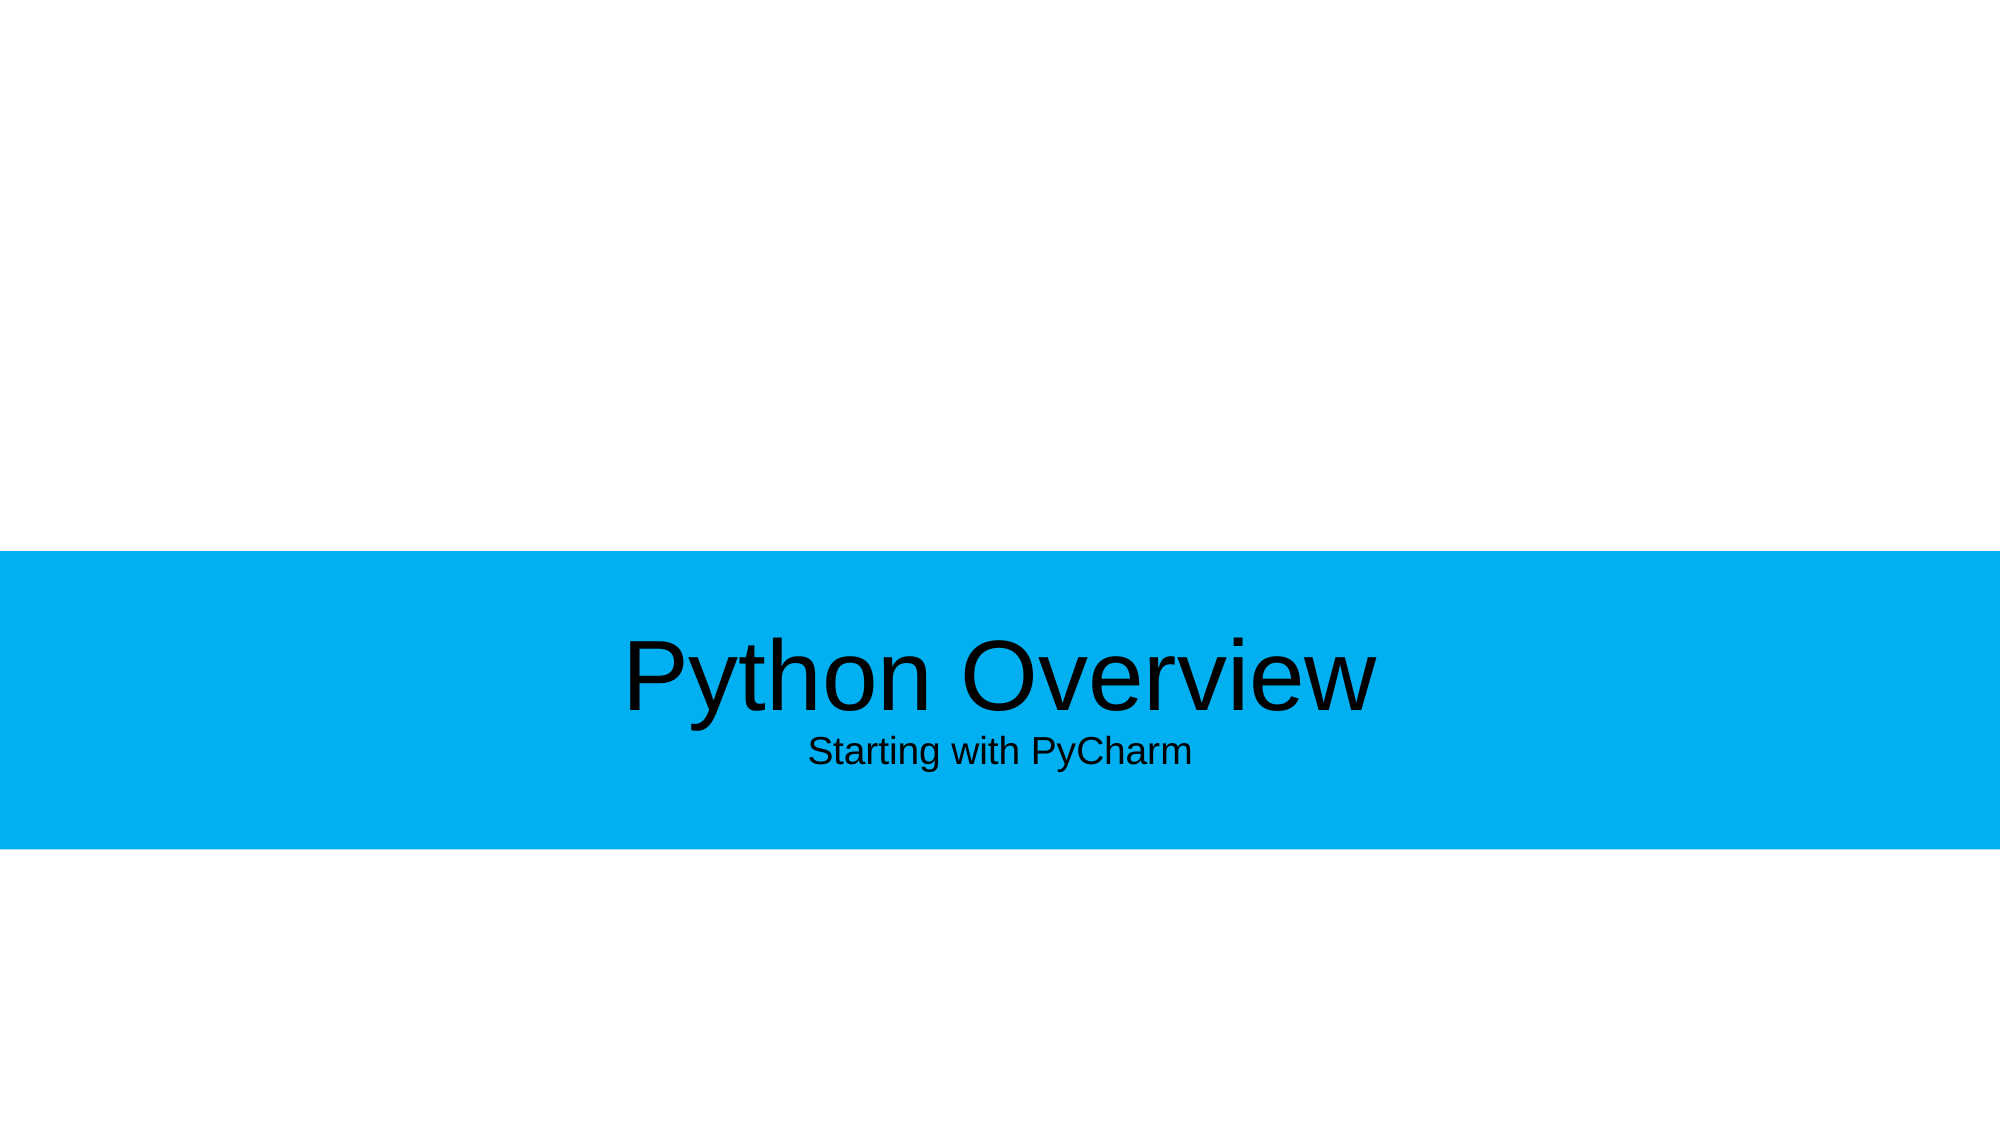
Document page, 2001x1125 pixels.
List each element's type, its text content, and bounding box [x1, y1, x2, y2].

text_box [0, 780, 2000, 850]
text_box Python Overview [0, 602, 2000, 717]
text_box [0, 550, 2000, 602]
text_box Starting with PyCharm [0, 717, 2000, 780]
